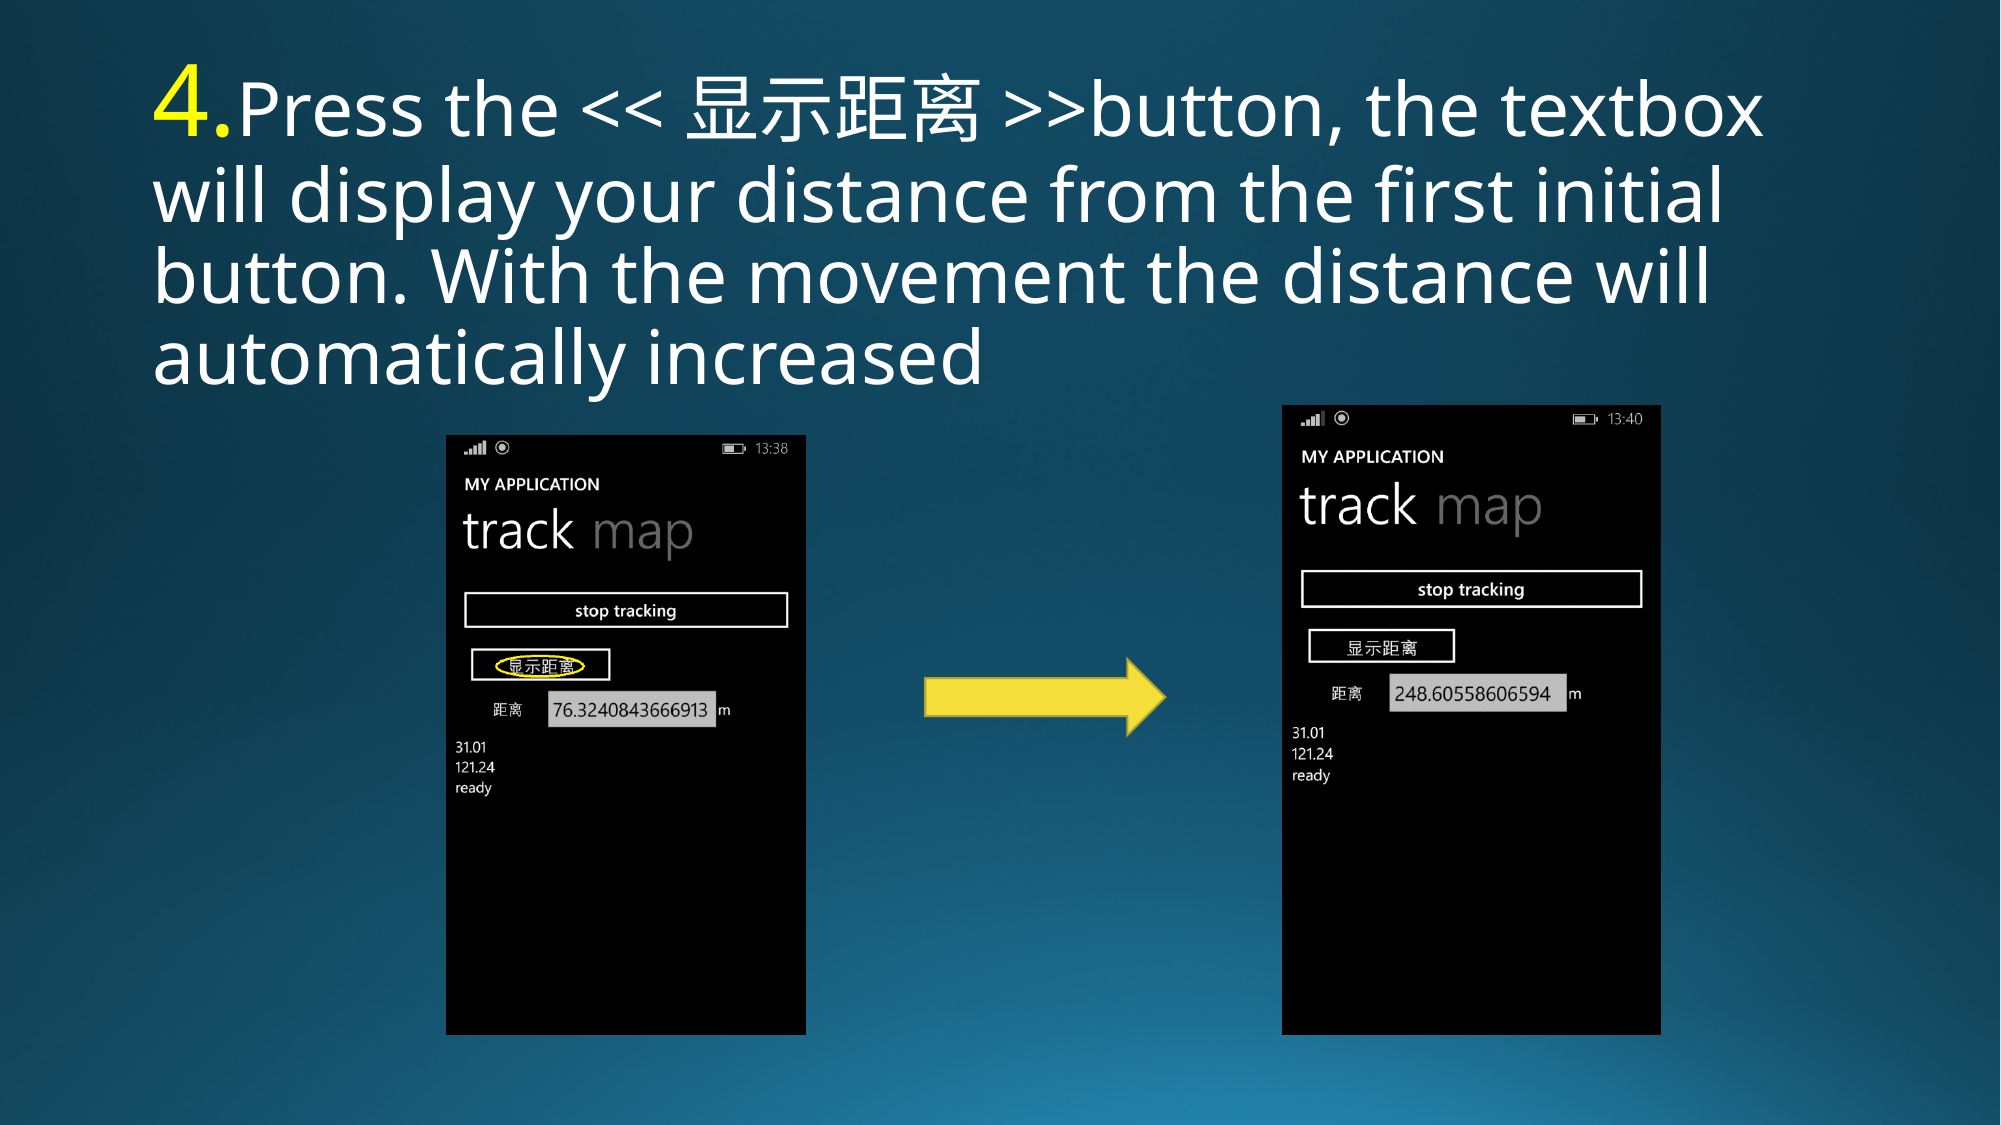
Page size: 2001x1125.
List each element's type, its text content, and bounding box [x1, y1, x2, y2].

text_box [924, 656, 1167, 738]
title 4.Press the <<显示距离>>button, the textbox will display your distance from the first initial button. With the movement the distance will automatically increased [137, 59, 1863, 391]
picture [0, 0, 2001, 1125]
